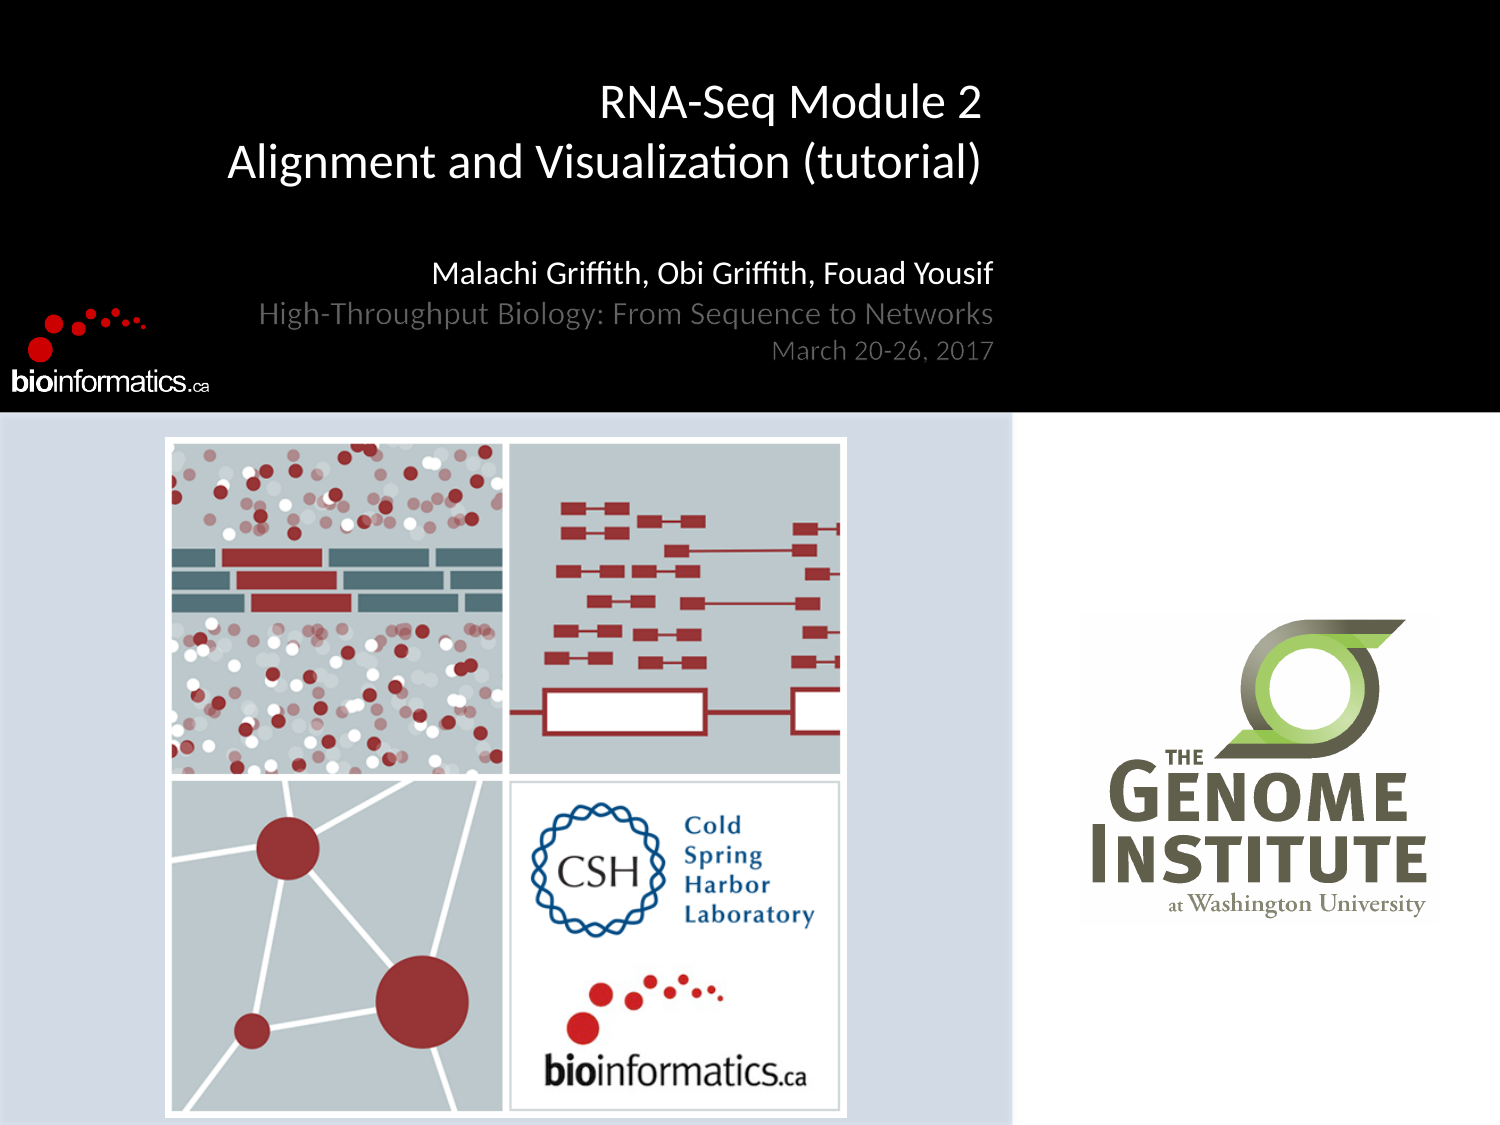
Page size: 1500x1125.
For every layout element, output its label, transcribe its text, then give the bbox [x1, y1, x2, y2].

picture [12, 308, 209, 392]
text_box [0, 412, 1013, 1125]
picture [1080, 614, 1439, 926]
picture [165, 436, 847, 1118]
text_box RNA-Seq Module 2 Alignment and Visualization (tutorial) [9, 59, 998, 198]
text_box Malachi Griffith, Obi Griffith, Fouad Yousif High-Throughput Biology: From Sequence to Networks March 20-26, 2017 [159, 231, 1010, 386]
